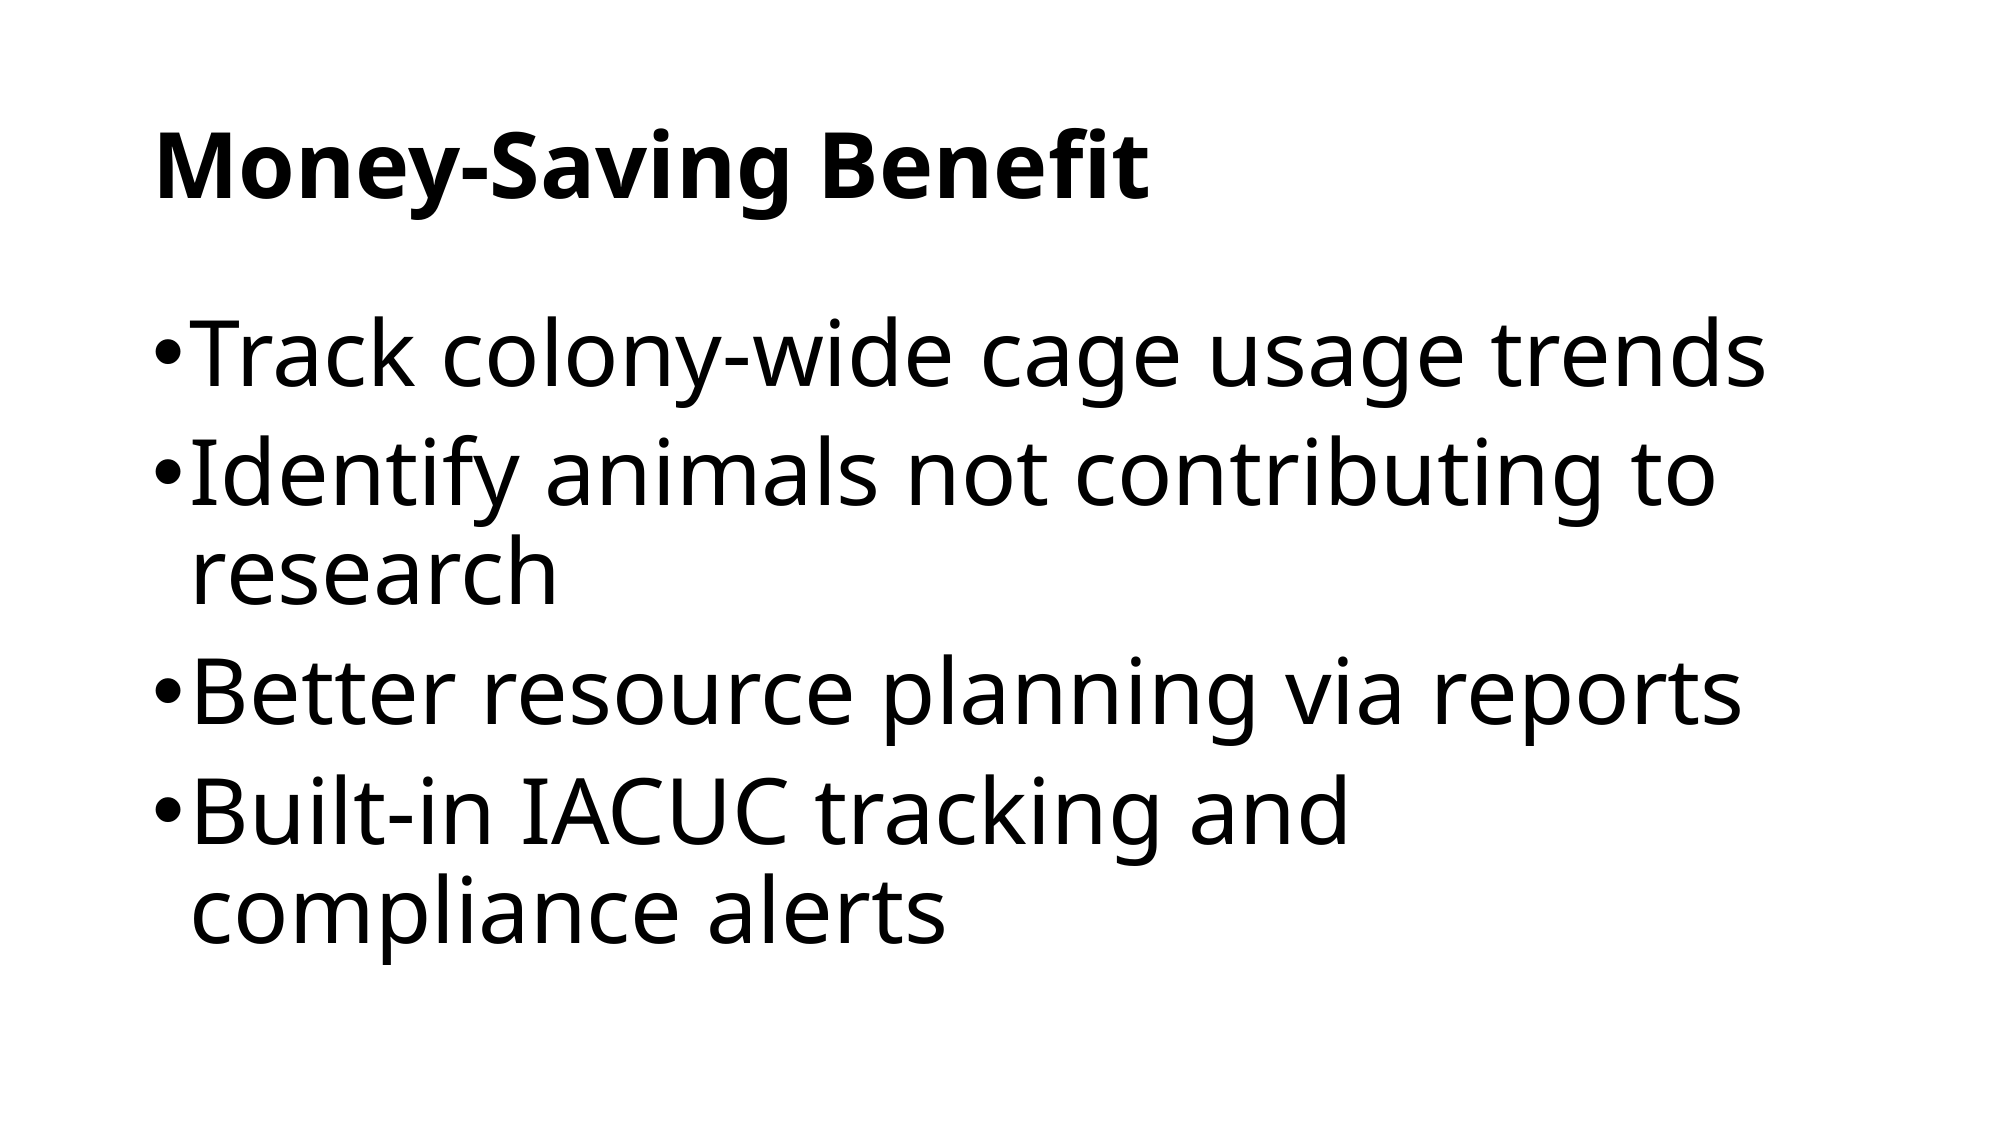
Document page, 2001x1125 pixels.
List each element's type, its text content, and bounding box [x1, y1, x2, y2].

title Money-Saving Benefit [137, 59, 1863, 278]
list Track colony-wide cage usage trends Identify animals not contributing to research Better resource planning via reports Built-in IACUC tracking and compliance alerts [137, 299, 1863, 1014]
